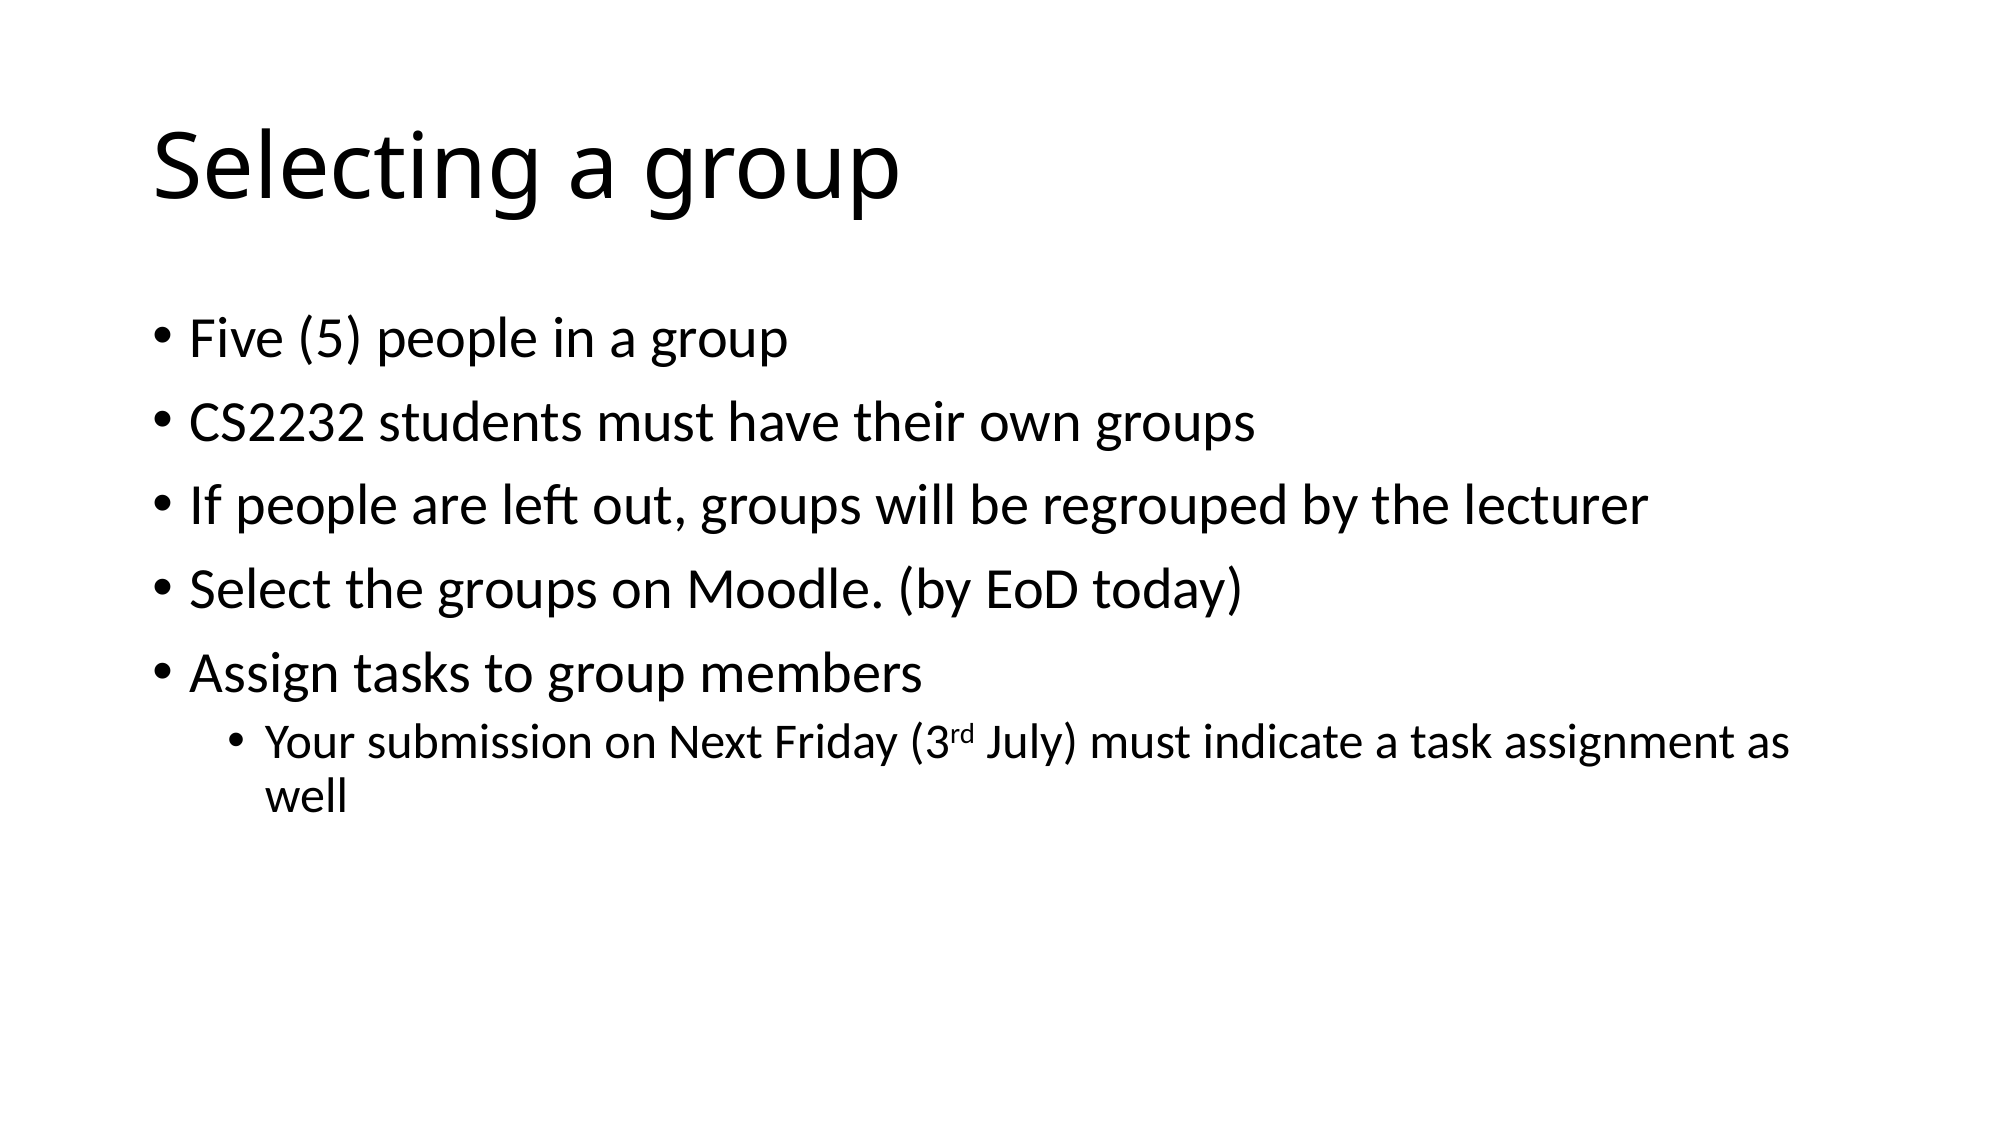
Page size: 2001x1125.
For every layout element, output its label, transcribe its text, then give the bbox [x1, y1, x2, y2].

list Five (5) people in a group CS2232 students must have their own groups If people are left out, groups will be regrouped by the lecturer Select the groups on Moodle. (by EoD today) Assign tasks to group members Your submission on Next Friday (3rd July) must indicate a task assignment as well [137, 299, 1863, 1014]
title Selecting a group [137, 59, 1863, 278]
